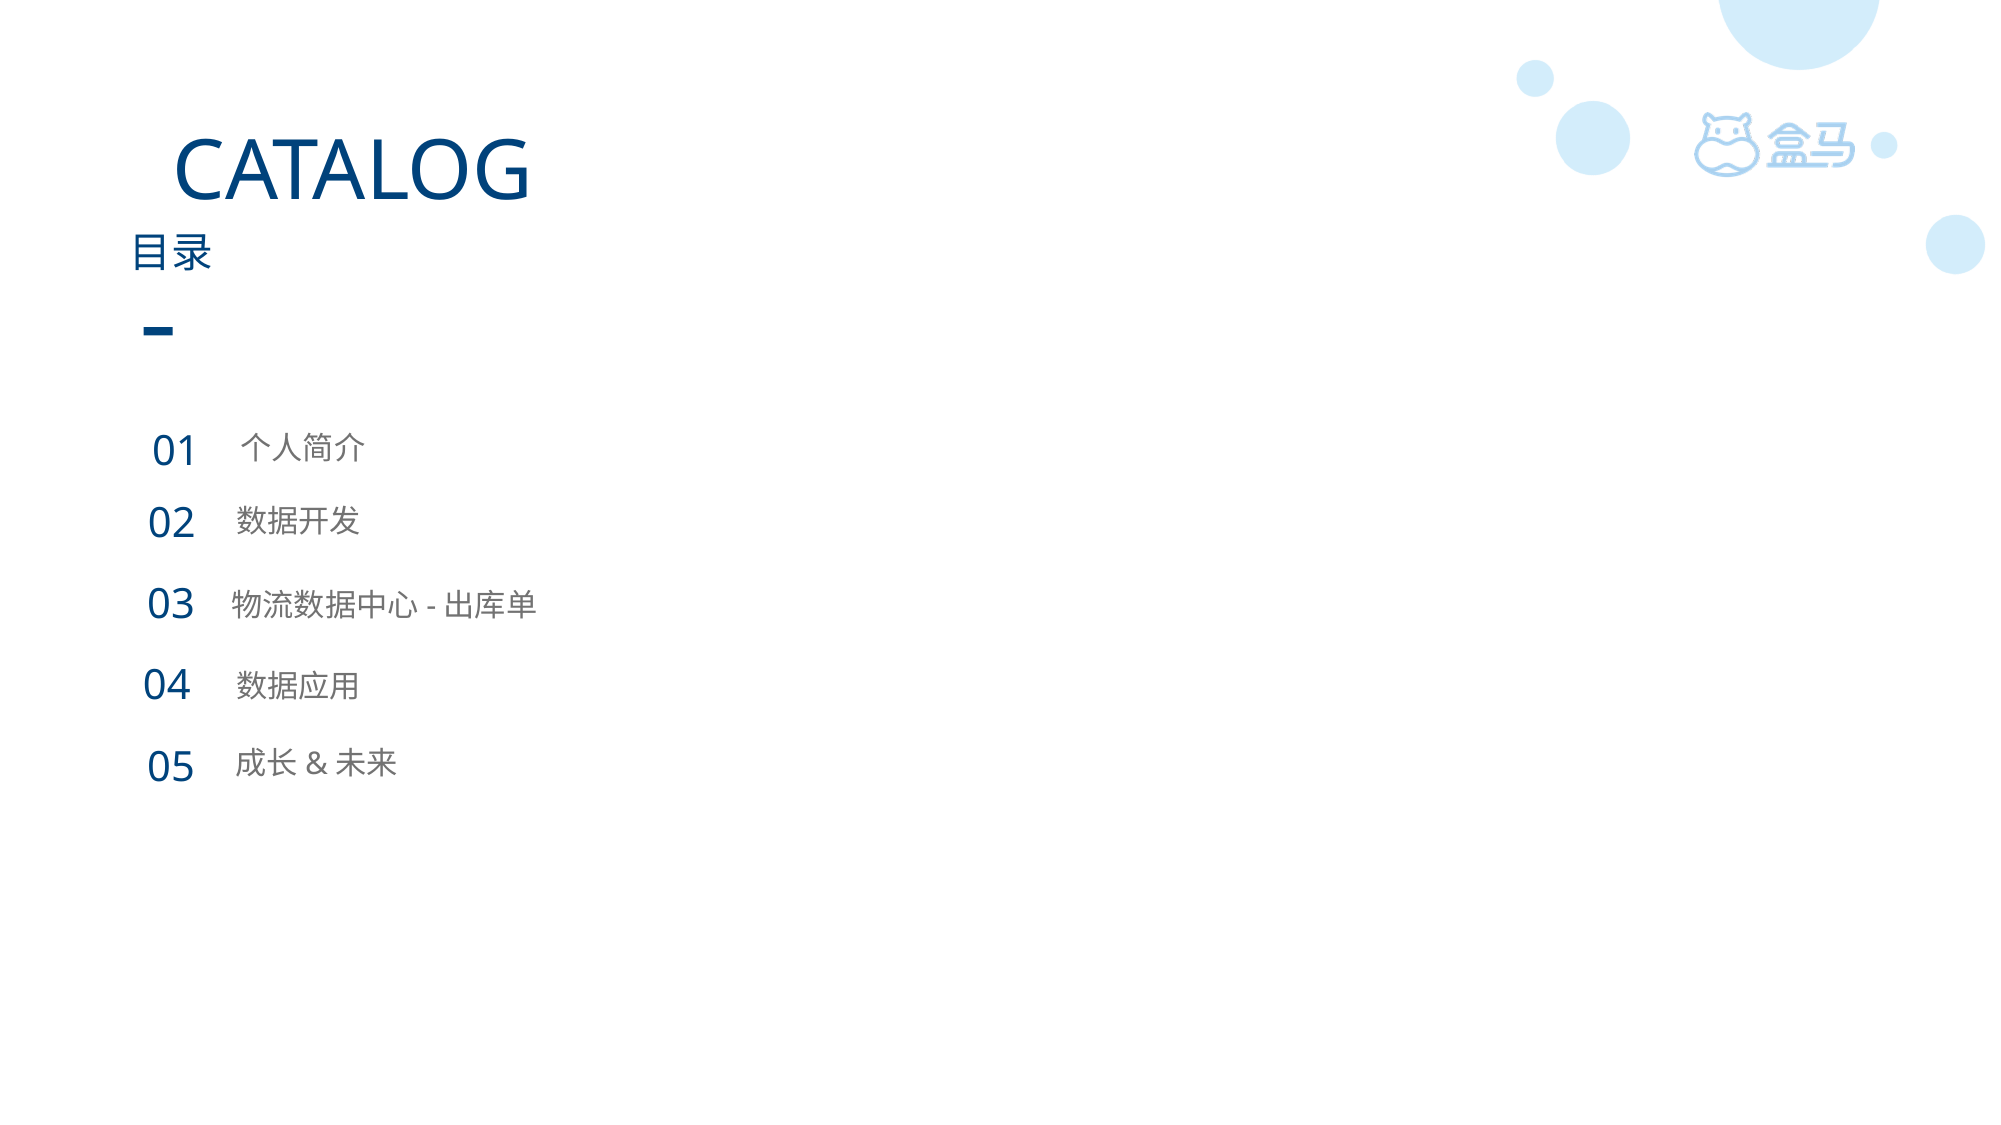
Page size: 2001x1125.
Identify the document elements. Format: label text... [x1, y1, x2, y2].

text_box 目录 [125, 221, 218, 280]
text_box 03 [142, 572, 200, 632]
text_box 数据应用 [231, 661, 366, 708]
text_box 成长&未来 [231, 739, 403, 785]
picture [1492, 0, 1992, 386]
text_box 02 [143, 491, 201, 550]
text_box CATALOG [168, 111, 539, 221]
text_box 个人简介 [236, 424, 370, 470]
text_box 数据开发 [231, 497, 366, 544]
text_box 物流数据中心-出库单 [227, 581, 542, 628]
text_box 01 [147, 419, 205, 479]
text_box 05 [142, 735, 200, 794]
text_box 04 [138, 653, 196, 712]
